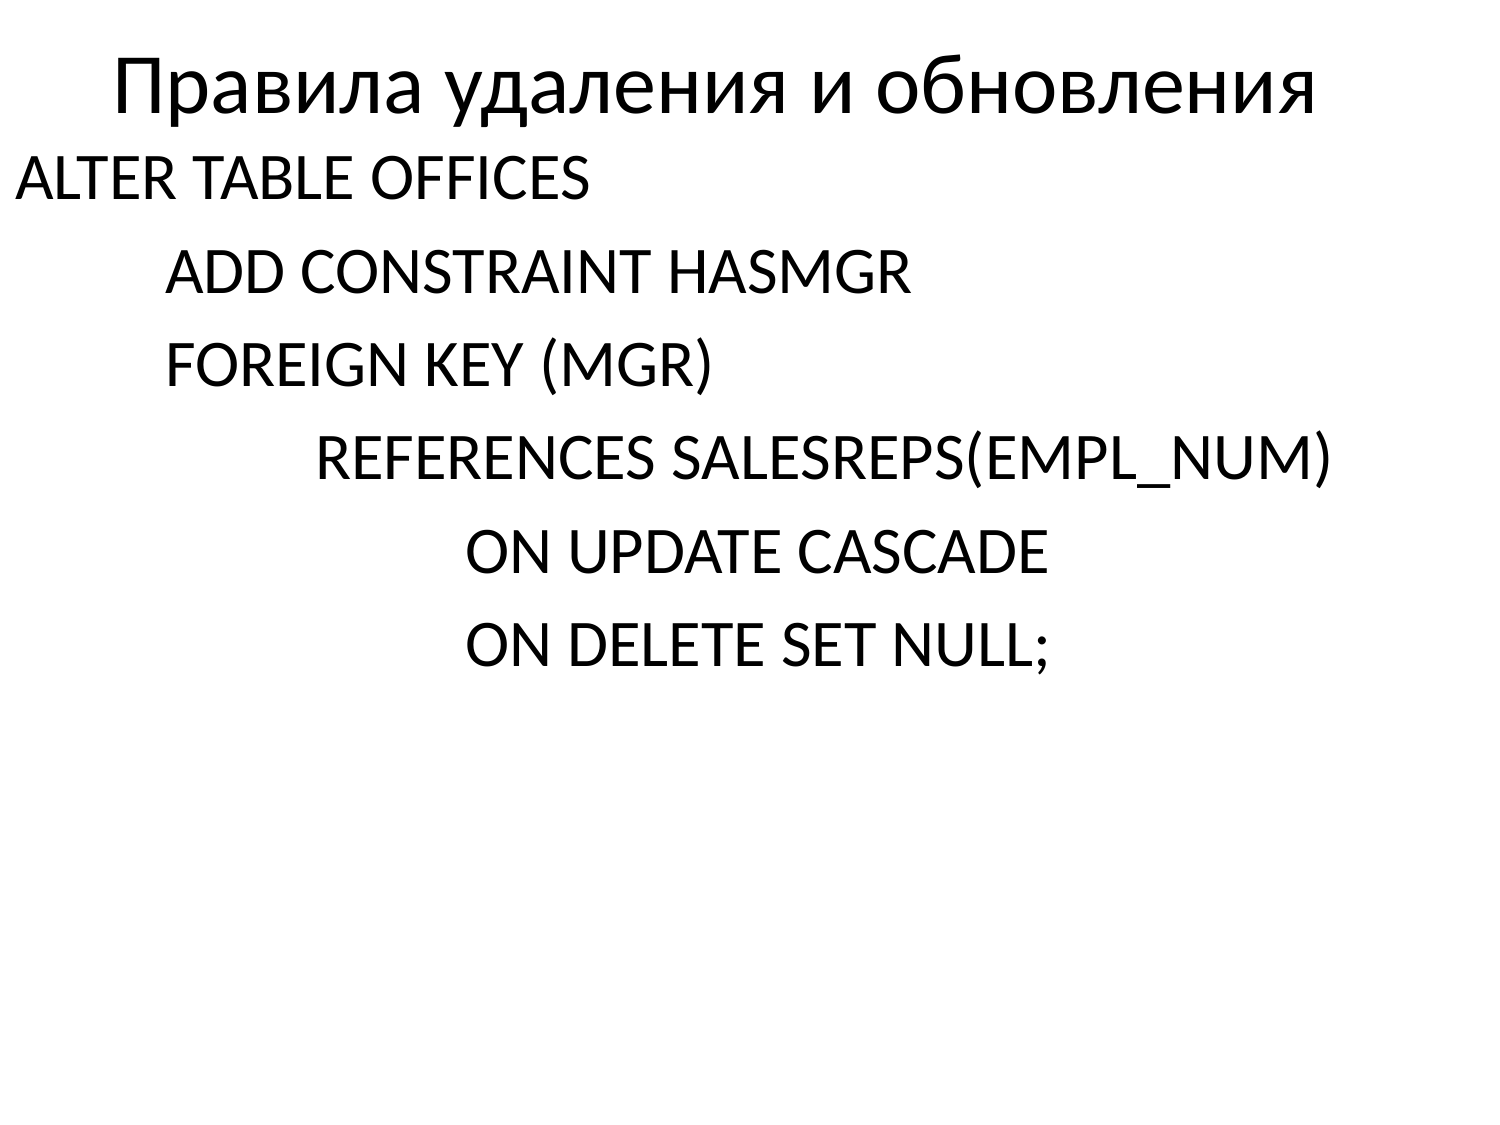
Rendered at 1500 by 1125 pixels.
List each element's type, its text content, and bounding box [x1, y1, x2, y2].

title Правила удаления и обновления [41, 19, 1392, 125]
list ALTER TABLE OFFICES ADD CONSTRAINT HASMGR FOREIGN KEY (MGR) REFERENCES SALESREPS(EMPL_NUM) ON UPDATE CASCADE ON DELETE SET NULL; [0, 125, 1500, 1125]
